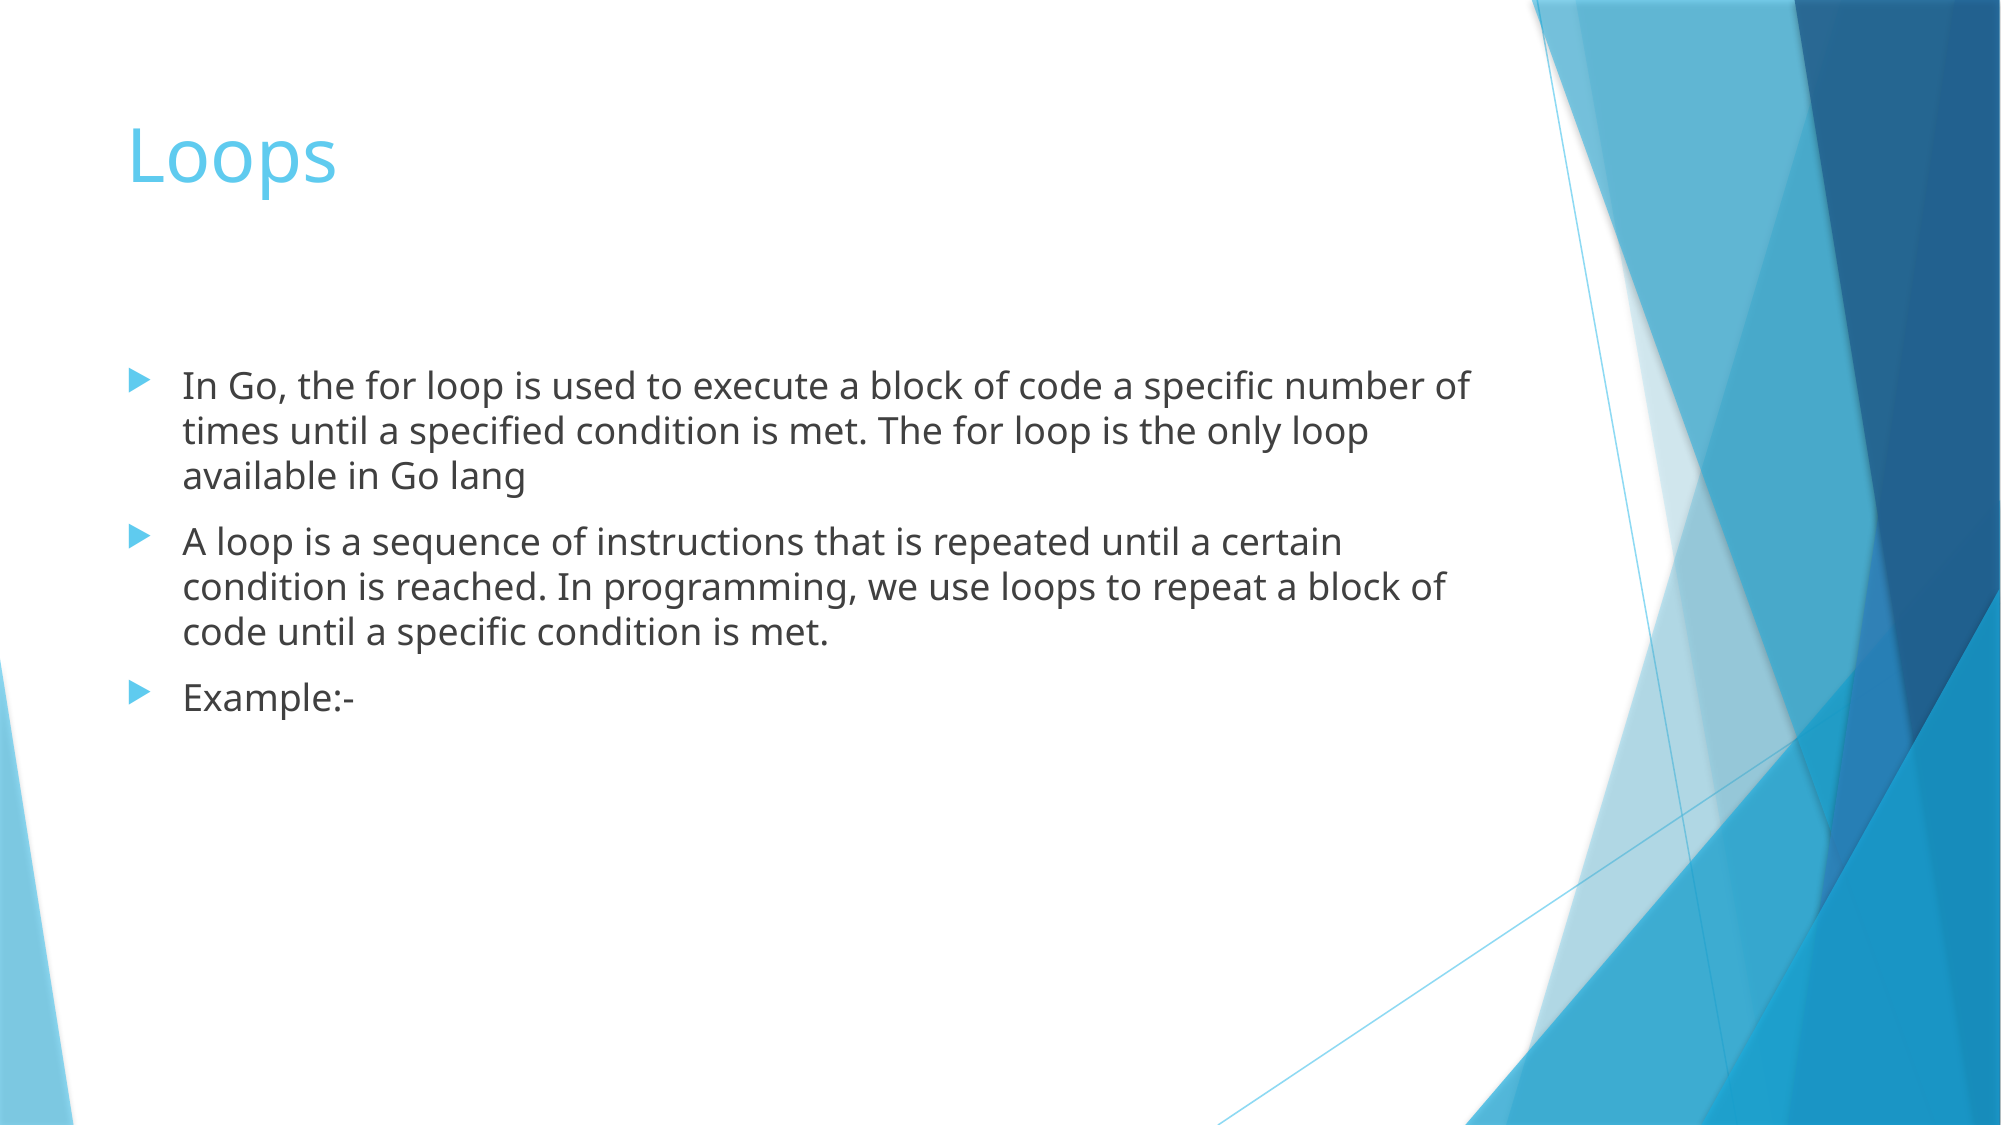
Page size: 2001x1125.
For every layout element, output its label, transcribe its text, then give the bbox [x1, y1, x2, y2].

list In Go, the for loop is used to execute a block of code a specific number of times until a specified condition is met. The for loop is the only loop available in Go lang A loop is a sequence of instructions that is repeated until a certain condition is reached. In programming, we use loops to repeat a block of code until a specific condition is met. Example:- [111, 354, 1522, 992]
title Loops [111, 99, 1522, 317]
